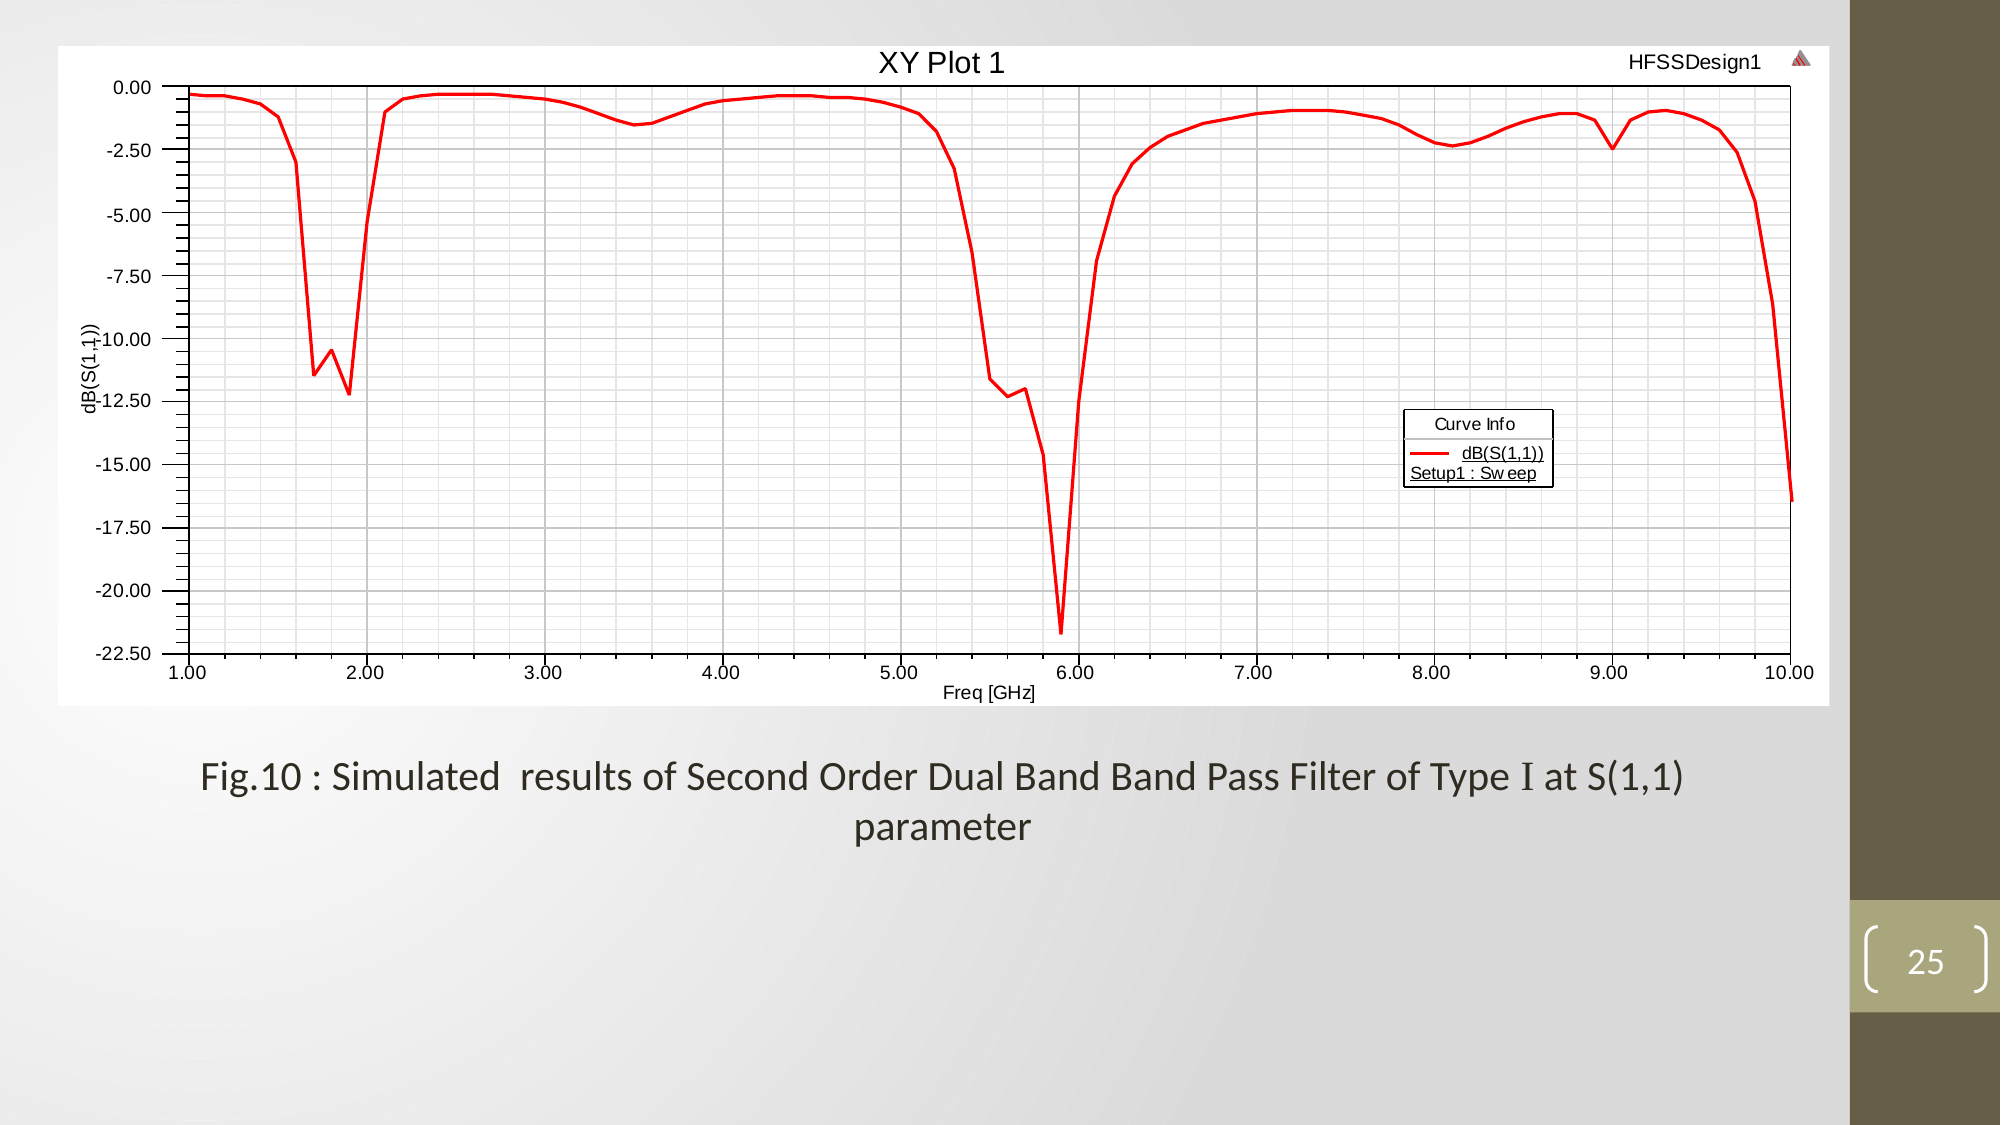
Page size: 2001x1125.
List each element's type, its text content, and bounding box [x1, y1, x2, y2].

picture [57, 45, 1830, 707]
list Fig.10 : Simulated results of Second Order Dual Band Band Pass Filter of Type I at S(1,1) parameter [99, 741, 1767, 1050]
slide_number 25 [1864, 925, 1988, 994]
